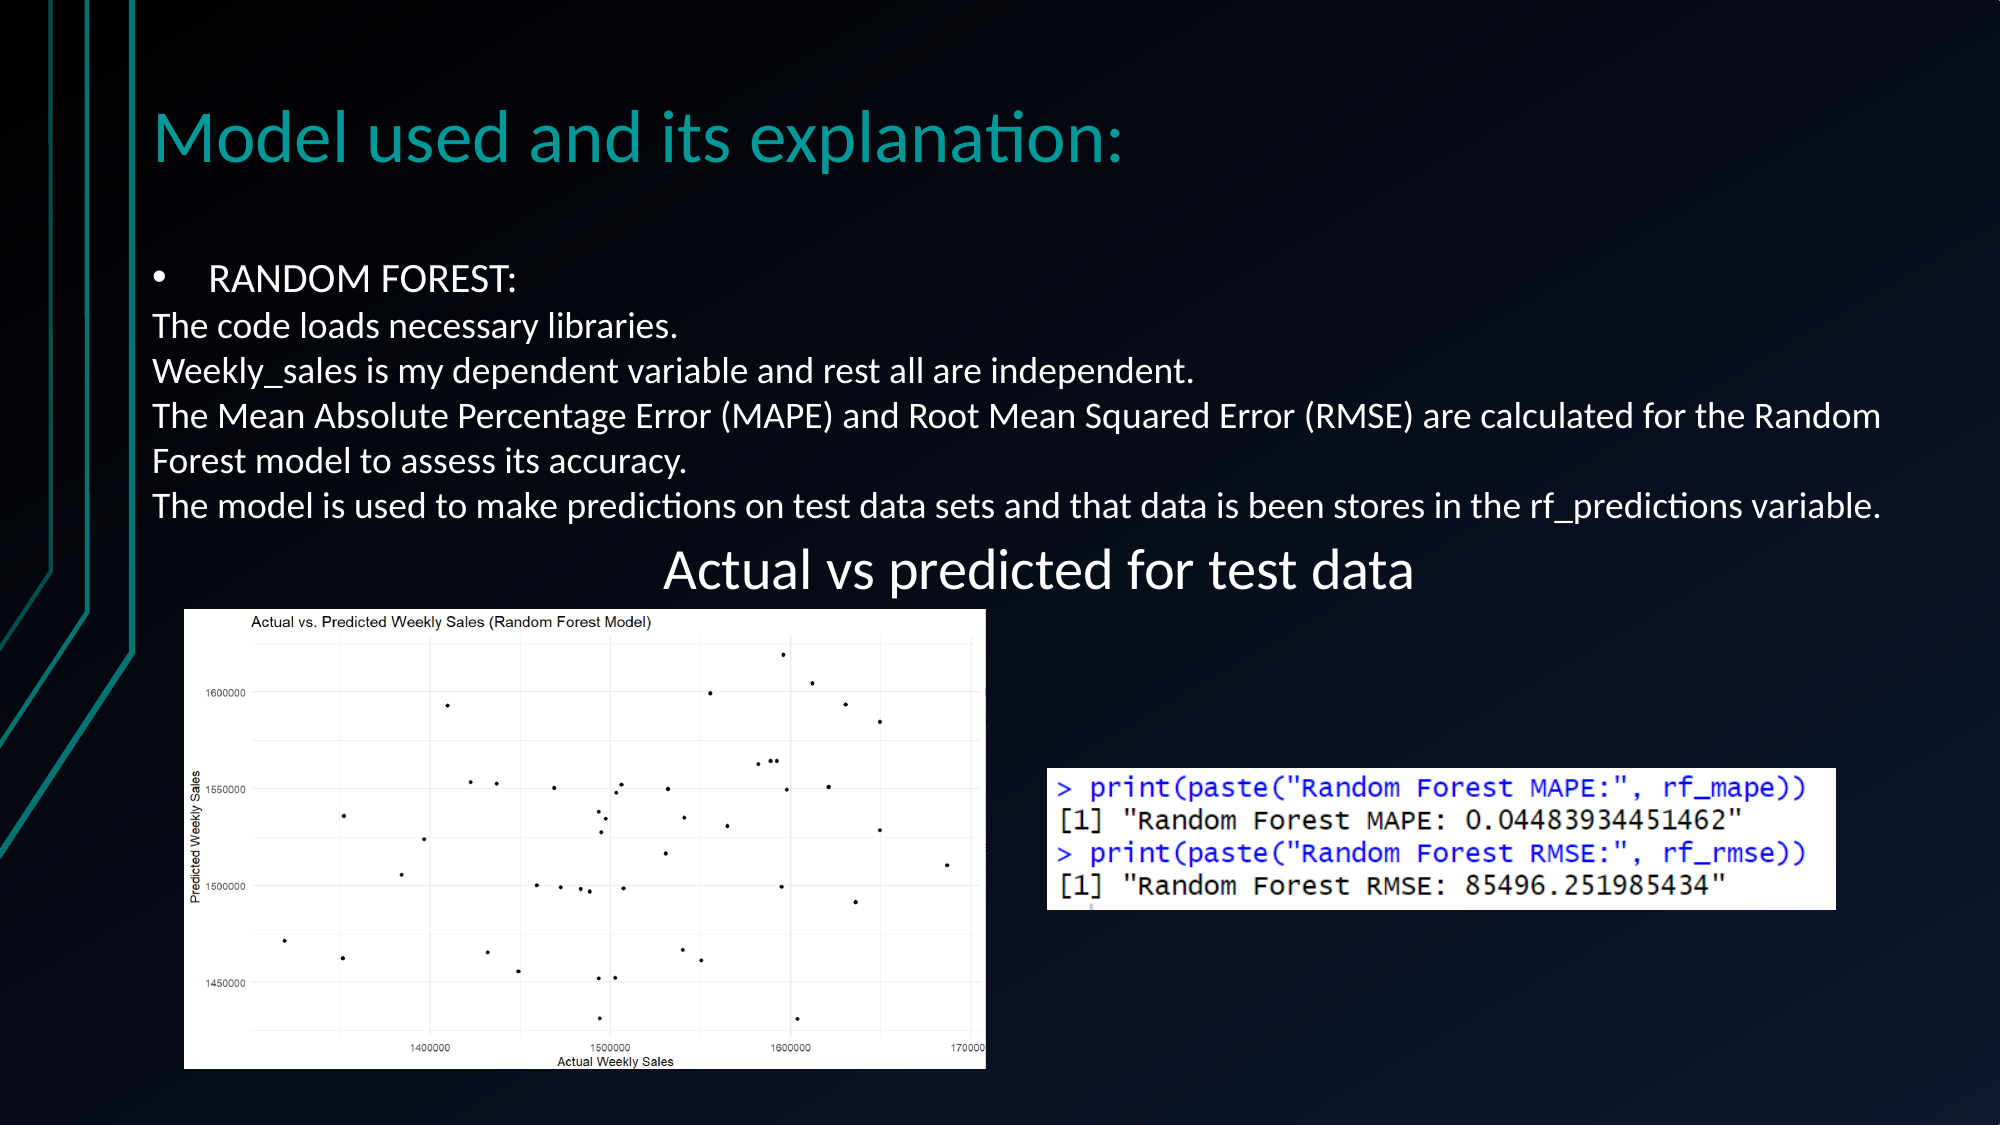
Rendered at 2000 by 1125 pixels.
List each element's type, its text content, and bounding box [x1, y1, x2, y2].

picture [1047, 768, 1836, 911]
picture [184, 609, 986, 1070]
text_box RANDOM FOREST: The code loads necessary libraries. Weekly_sales is my dependent variable and rest all are independent. The Mean Absolute Percentage Error (MAPE) and Root Mean Squared Error (RMSE) are calculated for the Random Forest model to assess its accuracy. The model is used to make predictions on test data sets and that data is been stores in the rf_predictions variable. [137, 243, 1983, 534]
text_box Actual vs predicted for test data [648, 523, 1488, 609]
text_box Model used and its explanation: [137, 89, 1837, 232]
